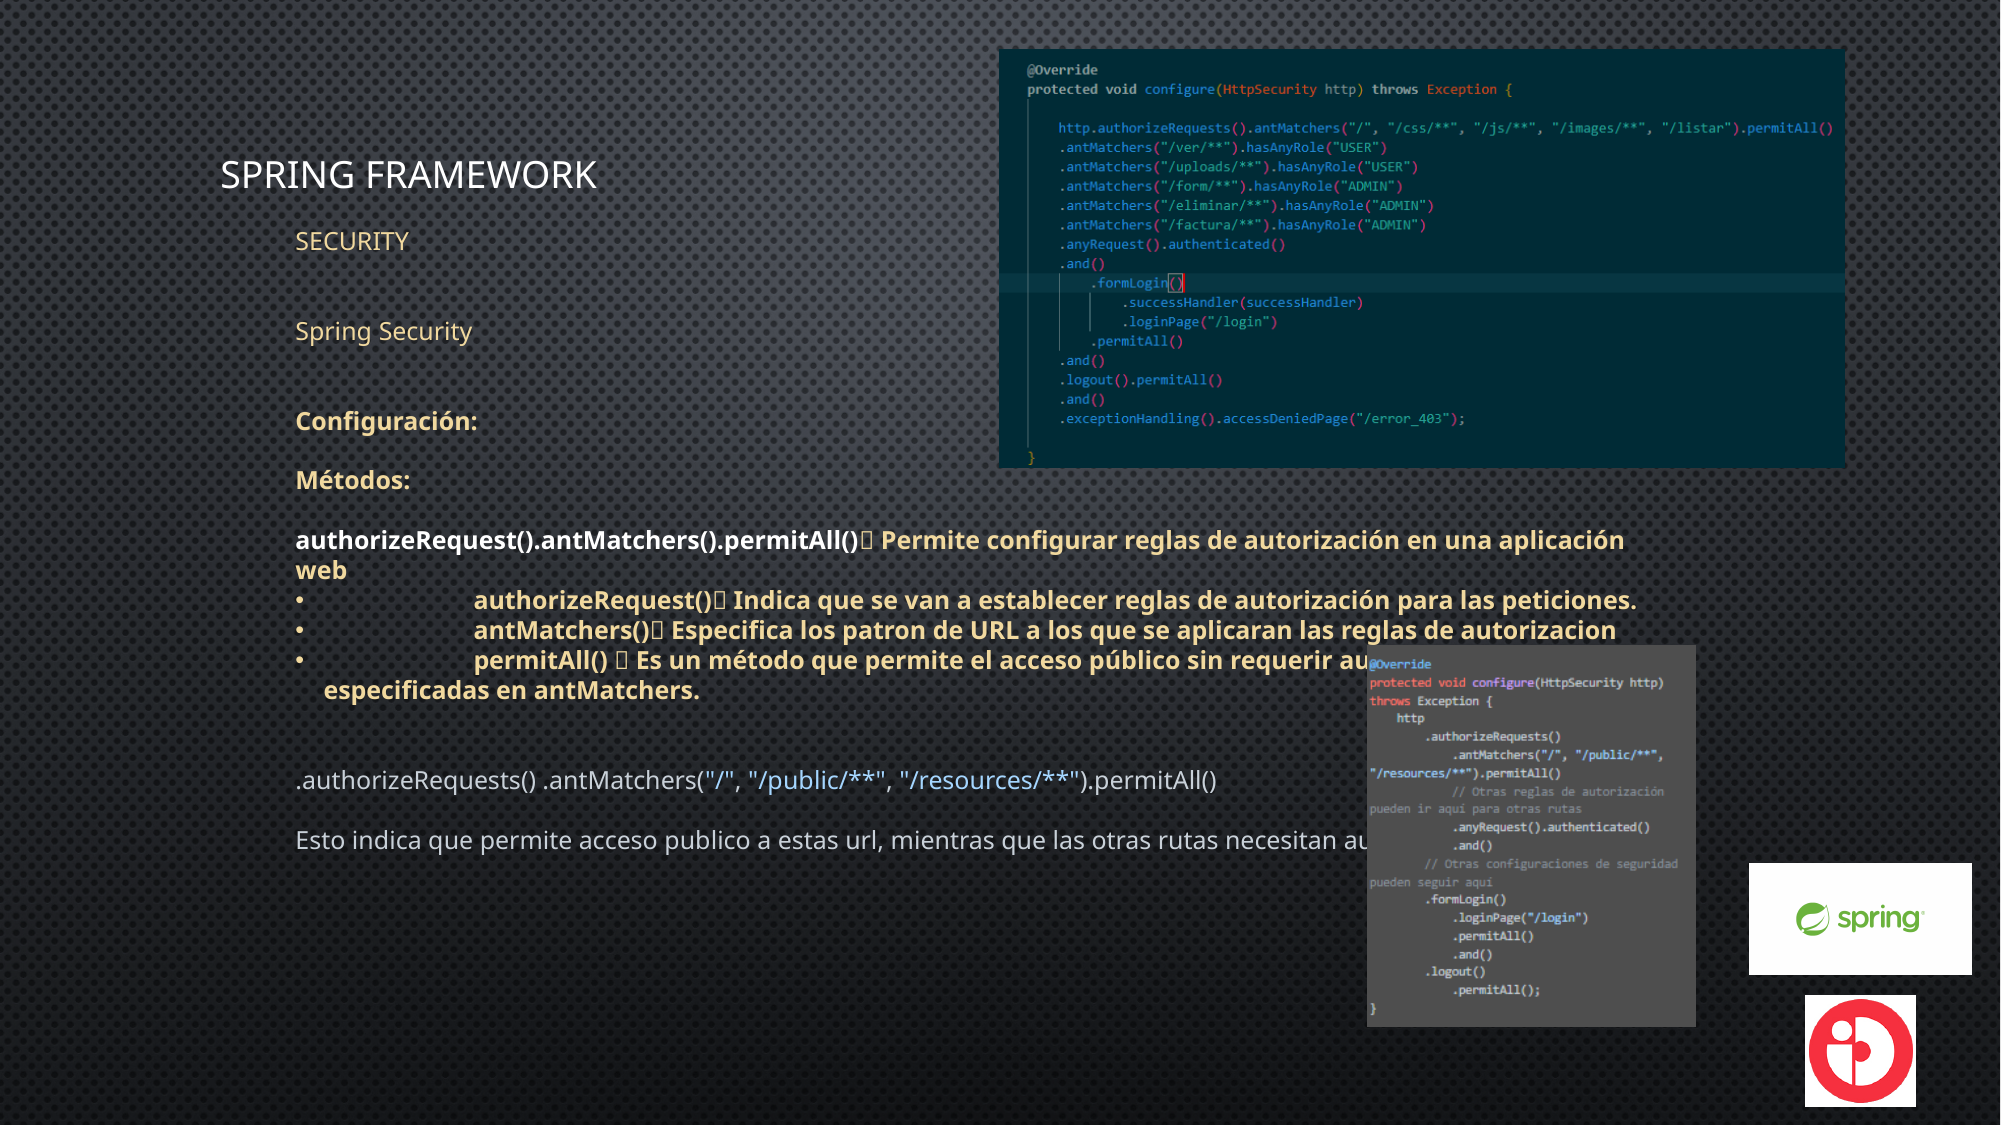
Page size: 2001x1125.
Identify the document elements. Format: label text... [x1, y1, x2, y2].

picture [1279, 220, 1285, 228]
picture [1283, 146, 1291, 153]
picture [1080, 394, 1089, 403]
picture [1120, 339, 1128, 345]
picture [1182, 165, 1187, 174]
picture [1155, 87, 1163, 93]
picture [1310, 87, 1316, 96]
picture [1307, 223, 1315, 229]
picture [1248, 85, 1258, 96]
picture [1041, 67, 1058, 74]
picture [1422, 414, 1434, 422]
text_box SPRING FRAMEWORK SECURITY Spring Security Configuración: Métodos: authorizeRequest().antMatchers().permitAll() Permite configurar reglas de autorización en una aplicación web authorizeRequest() Indica que se van a establecer reglas de autorización para las peticiones. antMatchers() Especifica los patron de URL a los que se aplicaran las reglas de autorizacion permitAll()  Es un método que permite el acceso público sin requerir autenticación para las URL especificadas en antMatchers. .authorizeRequests() .antMatchers("/", "/public/**", "/resources/**").permitAll() Esto indica que permite acceso publico a estas url, mientras que las otras rutas necesitan autorización. [205, 143, 1696, 922]
picture [1185, 320, 1191, 329]
picture [1401, 87, 1414, 93]
picture [1200, 203, 1207, 209]
picture [1386, 221, 1395, 229]
picture [1095, 417, 1100, 425]
picture [1394, 202, 1402, 209]
picture [1334, 417, 1342, 423]
picture [1205, 242, 1214, 248]
picture [1259, 87, 1273, 93]
picture [1027, 66, 1038, 76]
picture [1189, 126, 1202, 135]
picture [1090, 163, 1104, 171]
picture [1135, 126, 1143, 132]
picture [1367, 162, 1374, 170]
picture [1090, 221, 1104, 229]
picture [1330, 202, 1339, 209]
picture [1272, 144, 1280, 151]
picture [1130, 84, 1136, 93]
picture [1804, 995, 1917, 1107]
picture [1326, 163, 1338, 171]
picture [1107, 87, 1116, 93]
picture [1255, 242, 1264, 247]
picture [1255, 126, 1268, 132]
picture [1072, 397, 1080, 403]
picture [1084, 84, 1097, 93]
picture [1090, 182, 1100, 190]
picture [1083, 65, 1093, 74]
picture [999, 274, 1845, 292]
picture [1095, 378, 1104, 384]
picture [1378, 221, 1385, 229]
picture [1326, 85, 1332, 93]
picture [1134, 223, 1143, 228]
picture [1322, 126, 1335, 132]
picture [1310, 123, 1315, 132]
picture [1090, 241, 1100, 248]
picture [1080, 378, 1092, 387]
picture [1318, 221, 1339, 230]
picture [1381, 84, 1398, 93]
picture [1255, 181, 1260, 190]
picture [1280, 182, 1288, 190]
picture [1134, 184, 1148, 190]
picture [1145, 337, 1152, 345]
picture [1029, 87, 1042, 96]
picture [1061, 68, 1074, 74]
picture [1487, 87, 1496, 93]
picture [1278, 124, 1288, 131]
picture [1150, 378, 1168, 384]
picture [1358, 84, 1362, 95]
picture [1083, 126, 1089, 135]
picture [1451, 87, 1465, 96]
picture [1279, 87, 1292, 93]
picture [1060, 87, 1070, 92]
picture [1090, 144, 1100, 151]
picture [1748, 126, 1766, 135]
picture [1127, 126, 1134, 132]
picture [1382, 142, 1386, 152]
picture [1142, 321, 1149, 329]
picture [1068, 184, 1080, 190]
picture [1264, 239, 1269, 248]
picture [1795, 124, 1802, 132]
picture [1068, 165, 1077, 171]
picture [1193, 240, 1202, 248]
picture [1770, 126, 1778, 132]
picture [1090, 202, 1100, 209]
picture [1365, 143, 1371, 151]
picture [1197, 87, 1206, 93]
picture [1068, 223, 1077, 229]
picture [1200, 184, 1207, 190]
picture [1260, 184, 1273, 190]
picture [1366, 645, 1696, 1027]
picture [1098, 339, 1108, 348]
picture [1380, 182, 1387, 190]
picture [1749, 863, 1972, 975]
